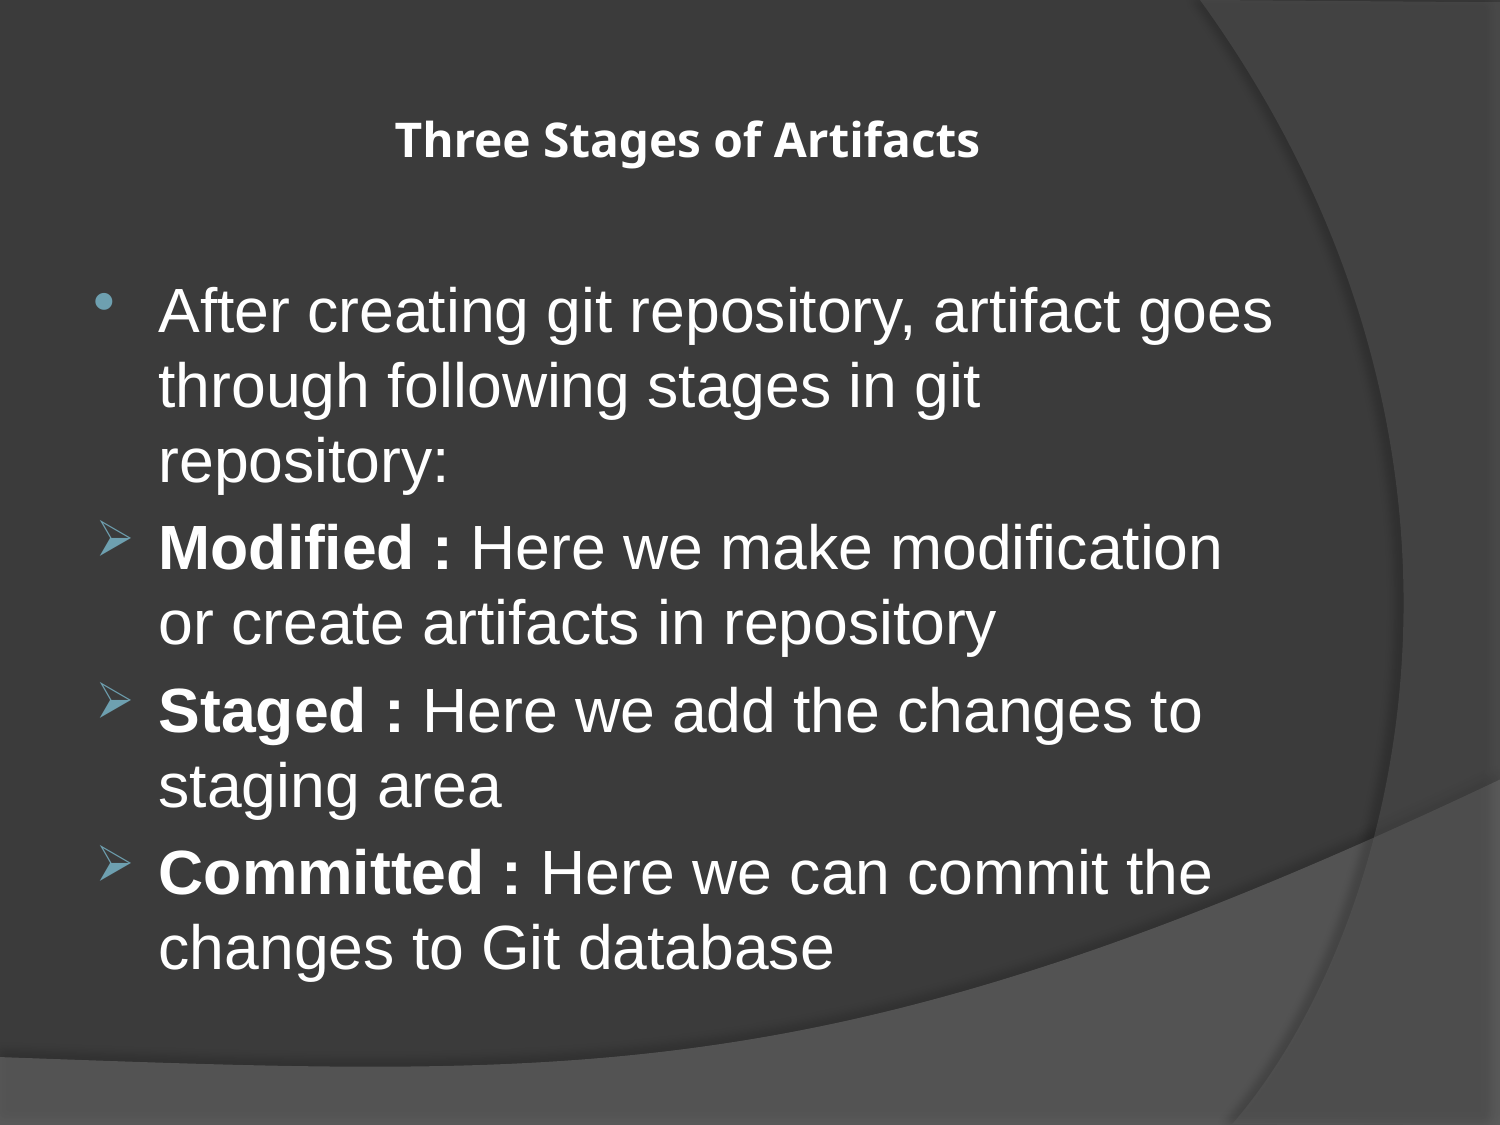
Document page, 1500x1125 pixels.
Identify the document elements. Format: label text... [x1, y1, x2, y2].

title Three Stages of Artifacts [75, 45, 1300, 233]
list After creating git repository, artifact goes through following stages in git repository: Modified : Here we make modification or create artifacts in repository Staged : Here we add the changes to staging area Committed : Here we can commit the changes to Git database [75, 262, 1300, 1005]
